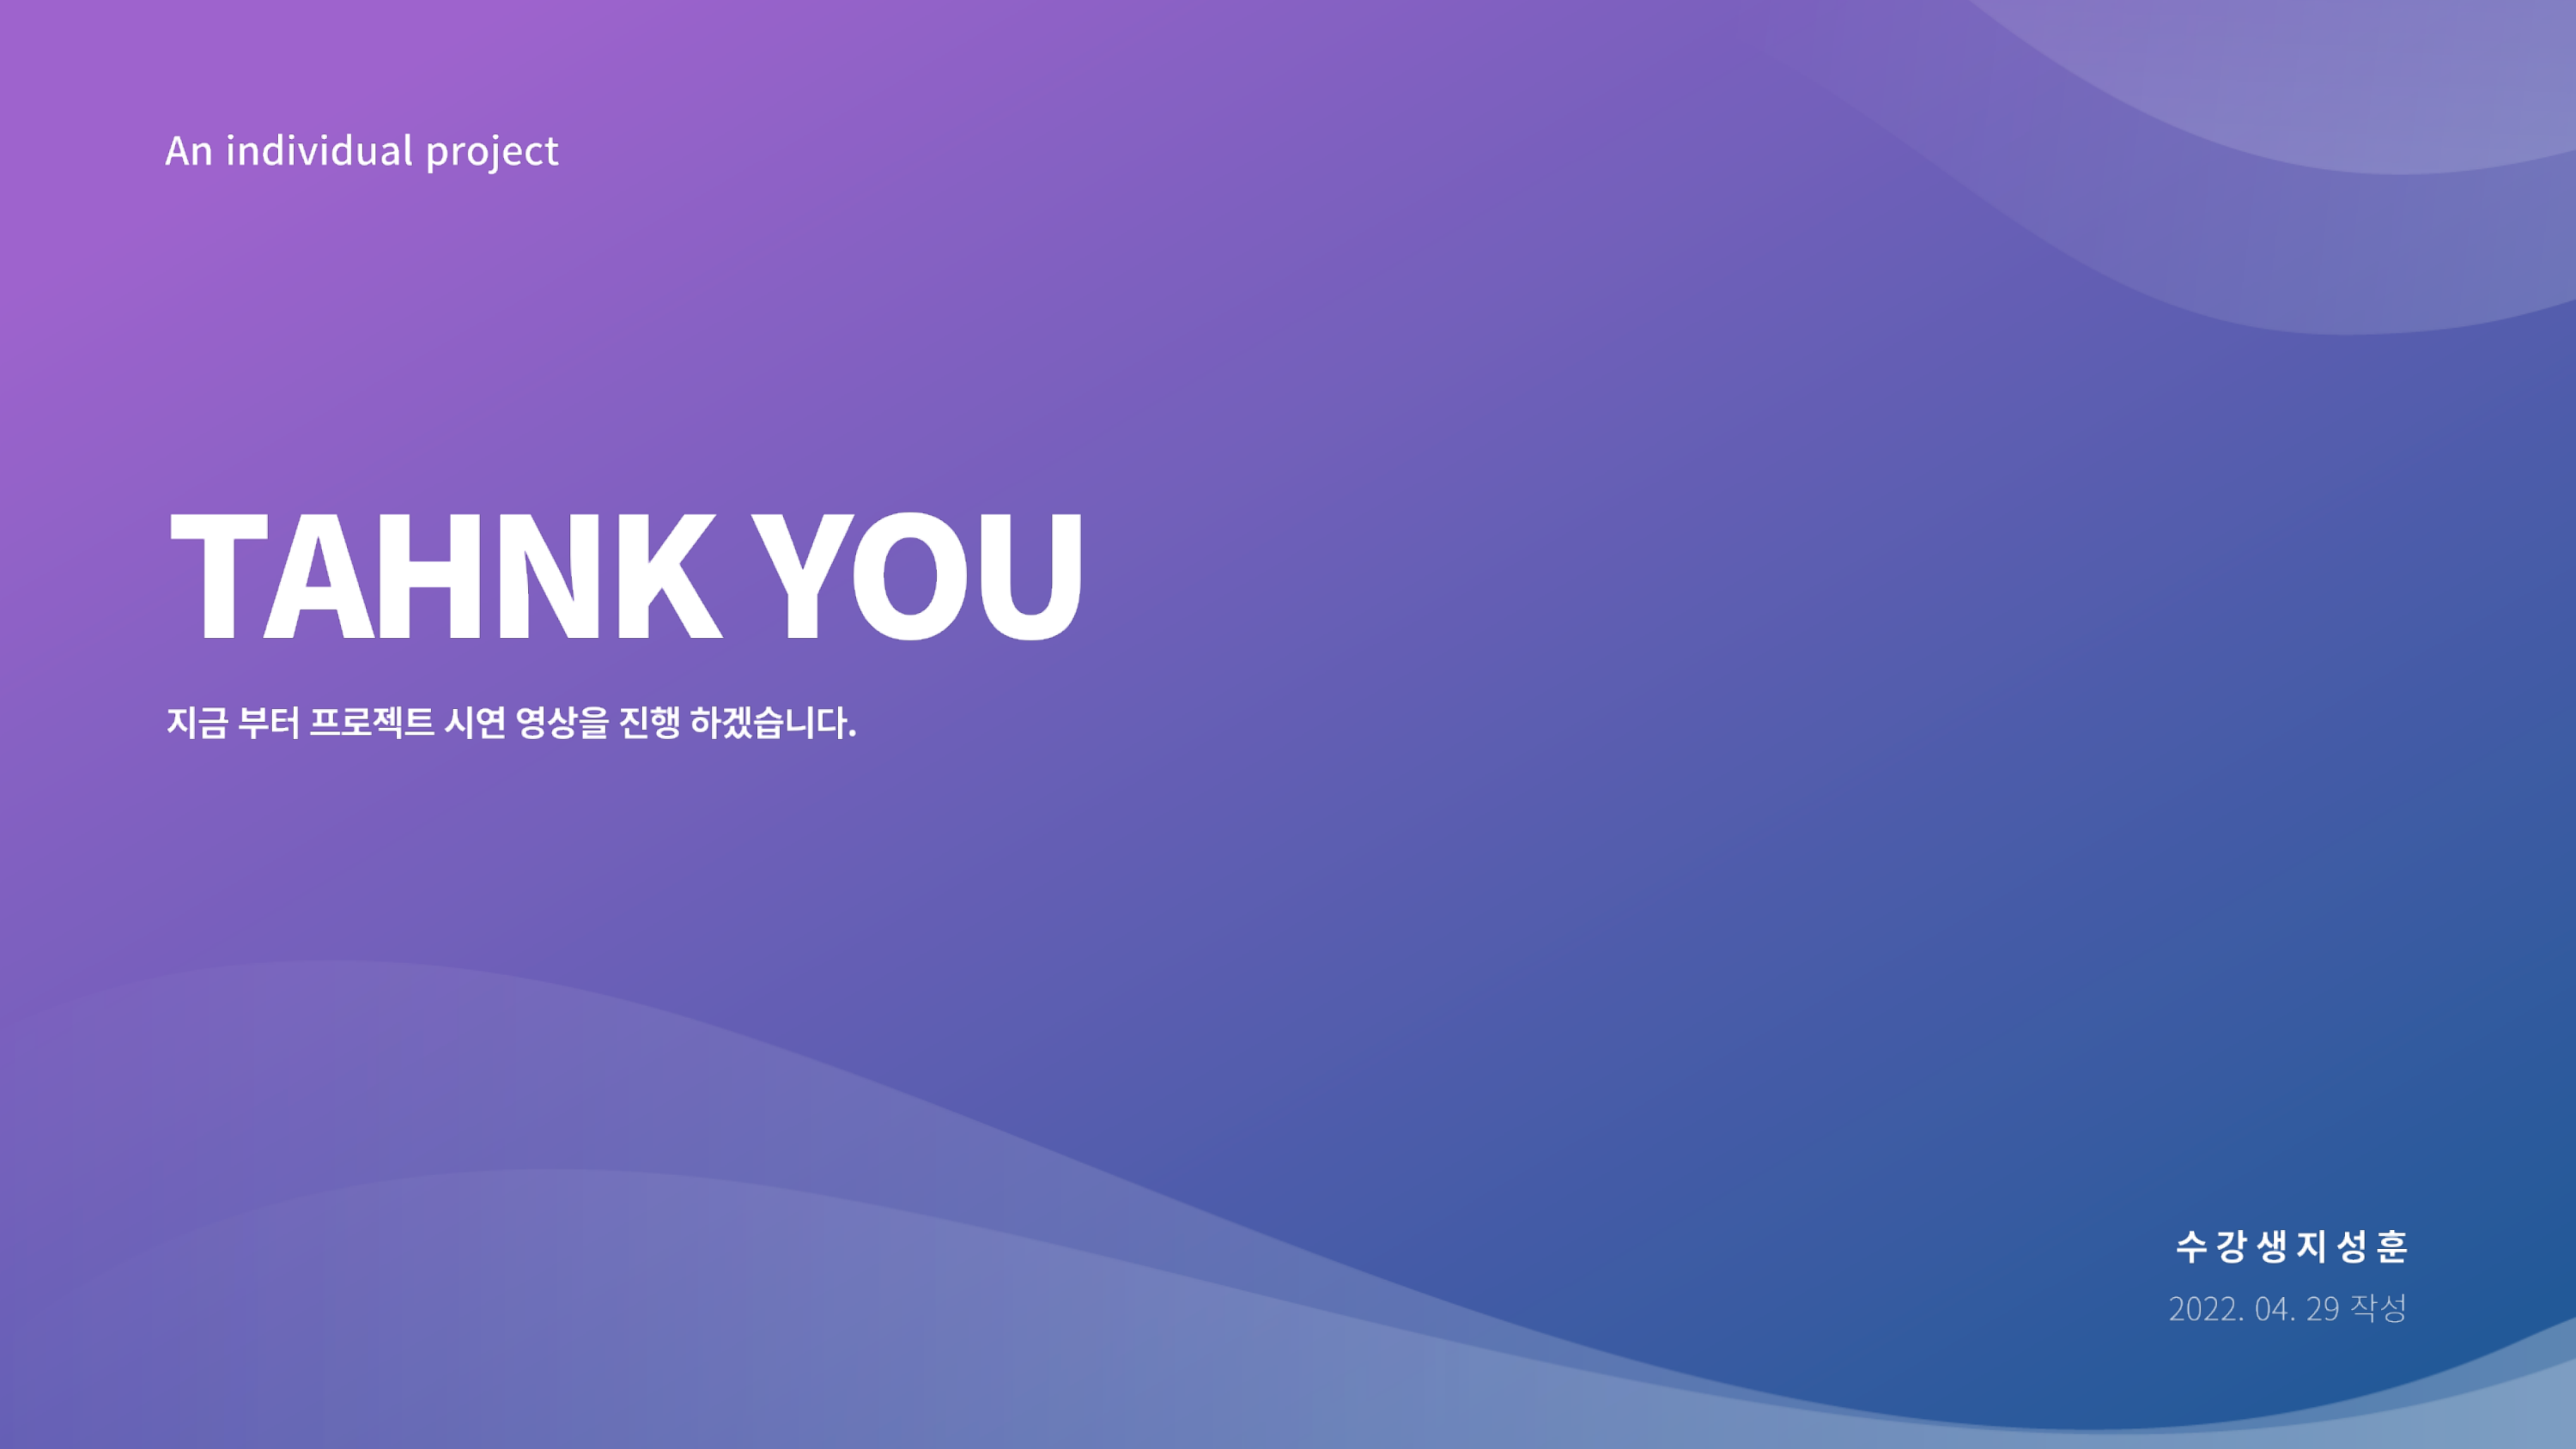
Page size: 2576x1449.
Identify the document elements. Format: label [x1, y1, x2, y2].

picture [1814, 1214, 2425, 1349]
picture [160, 113, 578, 201]
text_box [0, 0, 2576, 1449]
picture [141, 421, 1154, 774]
